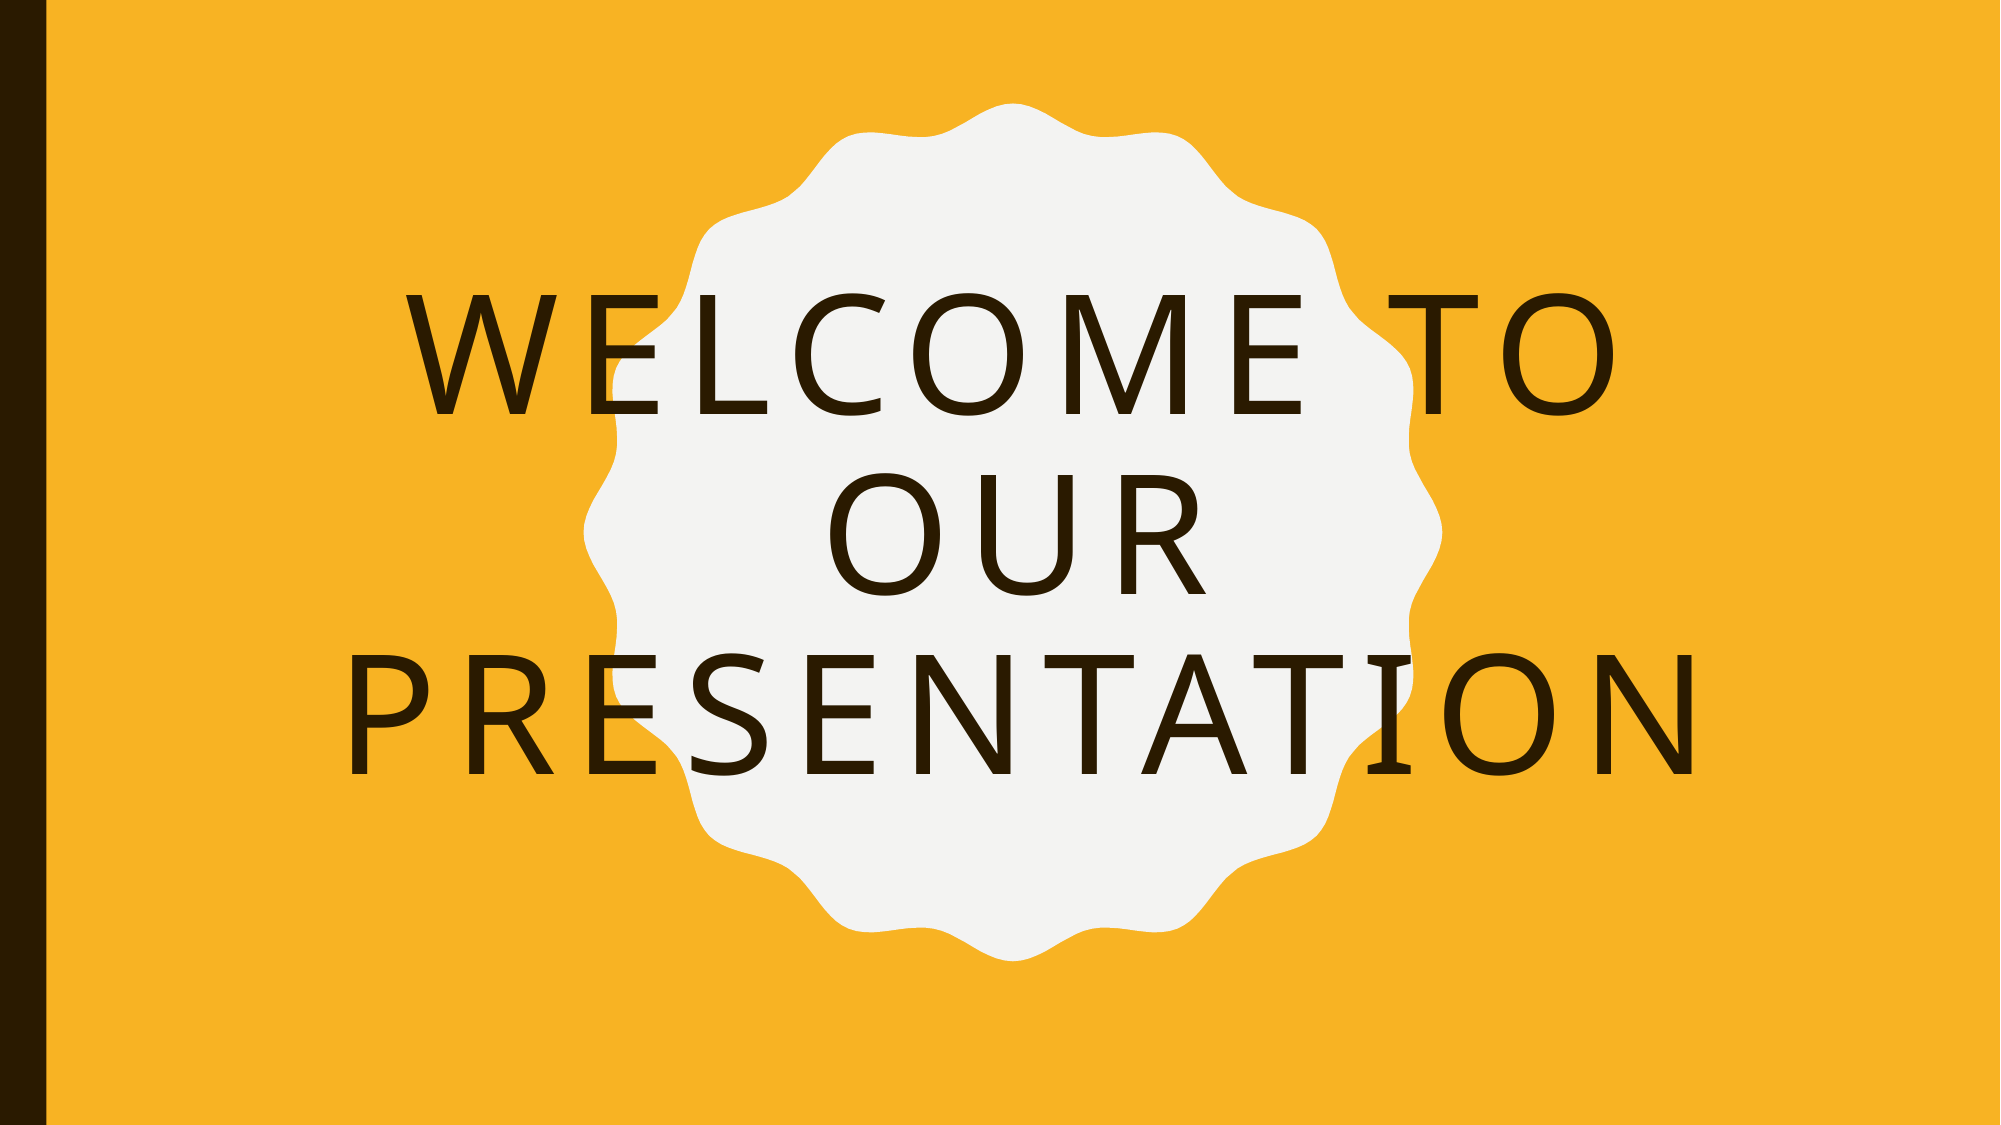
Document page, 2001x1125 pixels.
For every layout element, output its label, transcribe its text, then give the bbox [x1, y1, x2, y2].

title Welcome To Our Presentation [176, 180, 1870, 902]
